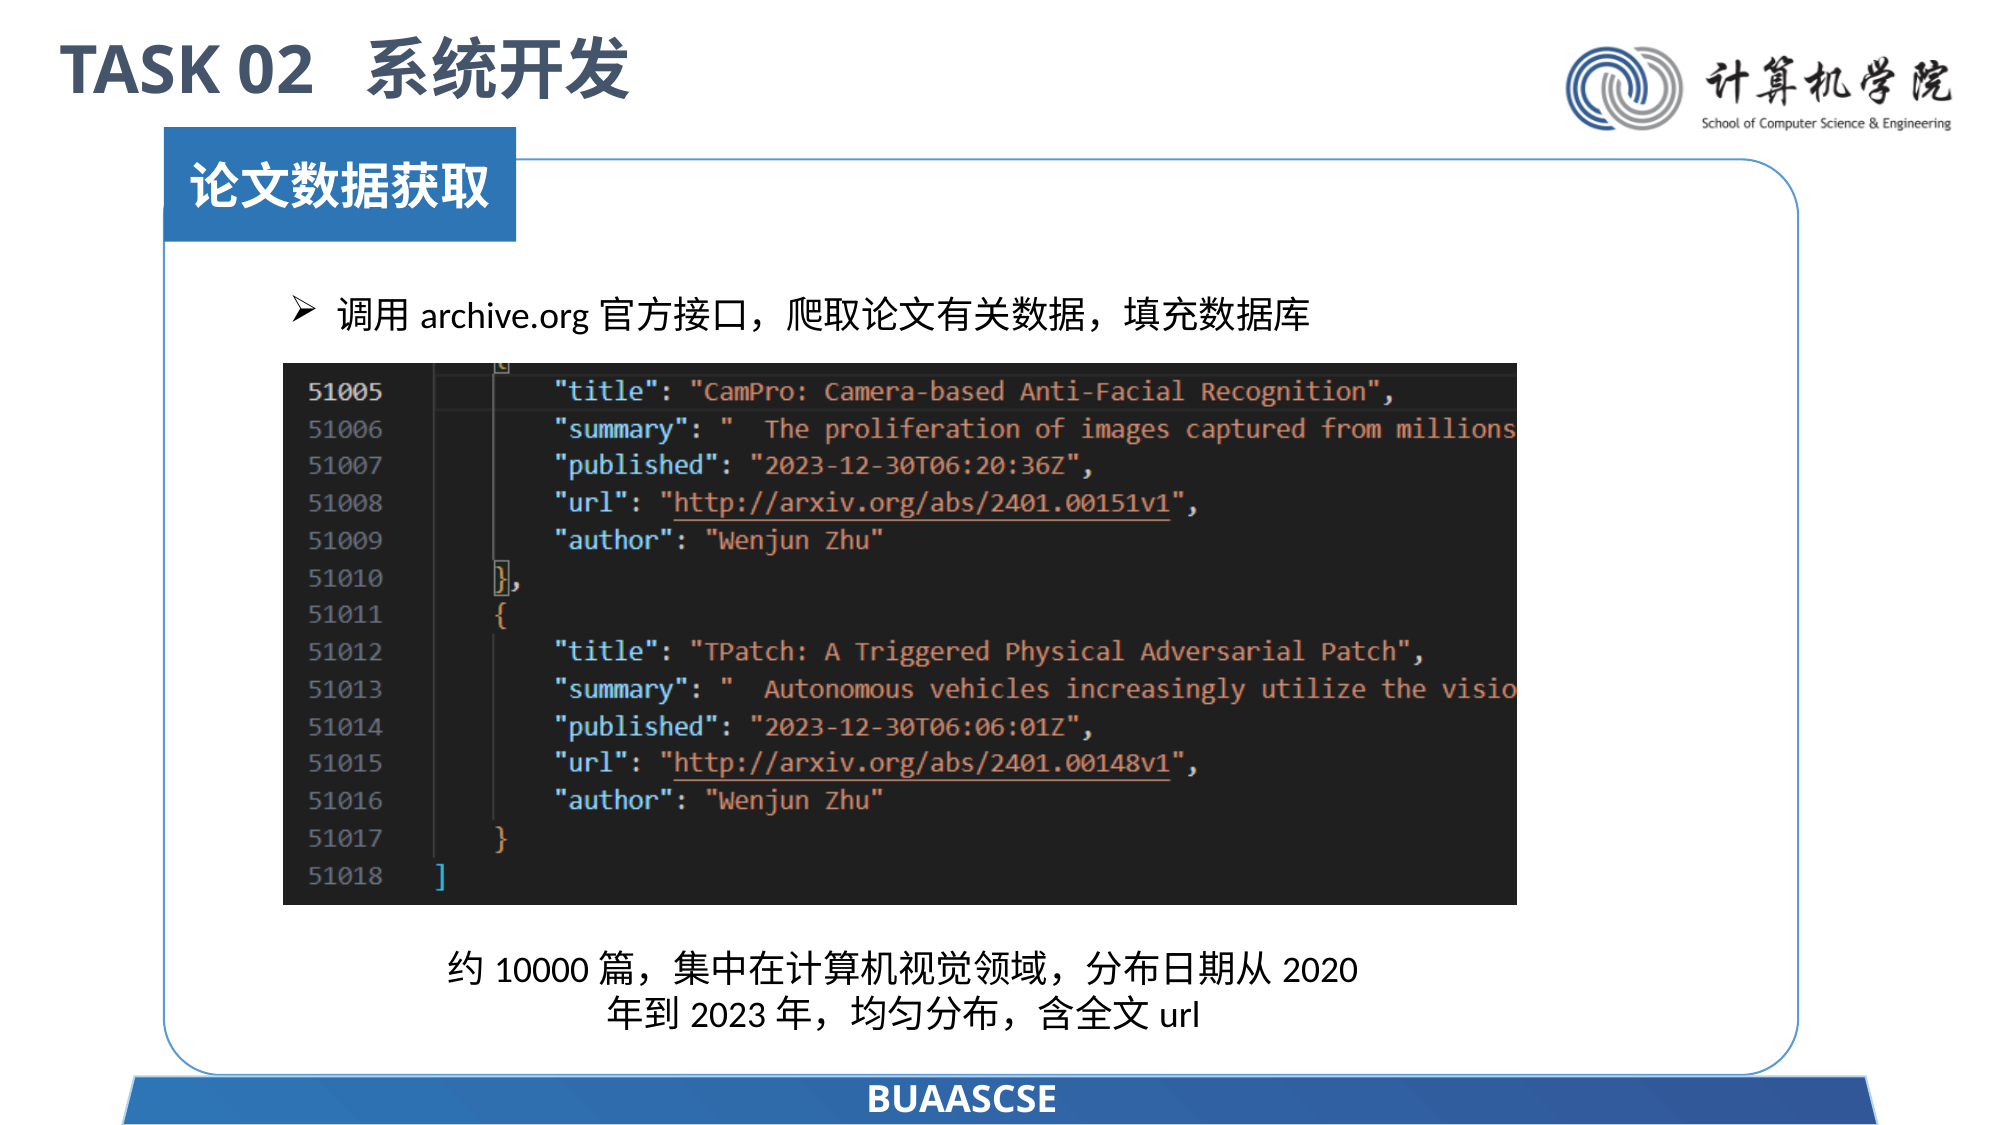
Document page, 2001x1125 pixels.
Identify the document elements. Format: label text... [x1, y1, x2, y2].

text_box [121, 1075, 851, 1125]
picture [1556, 39, 1963, 140]
text_box [1149, 1075, 1879, 1125]
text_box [163, 127, 1799, 1075]
text_box TASK 02 系统开发 [44, 19, 917, 115]
picture [283, 363, 1517, 905]
text_box BUAASCSE [851, 1075, 1149, 1125]
